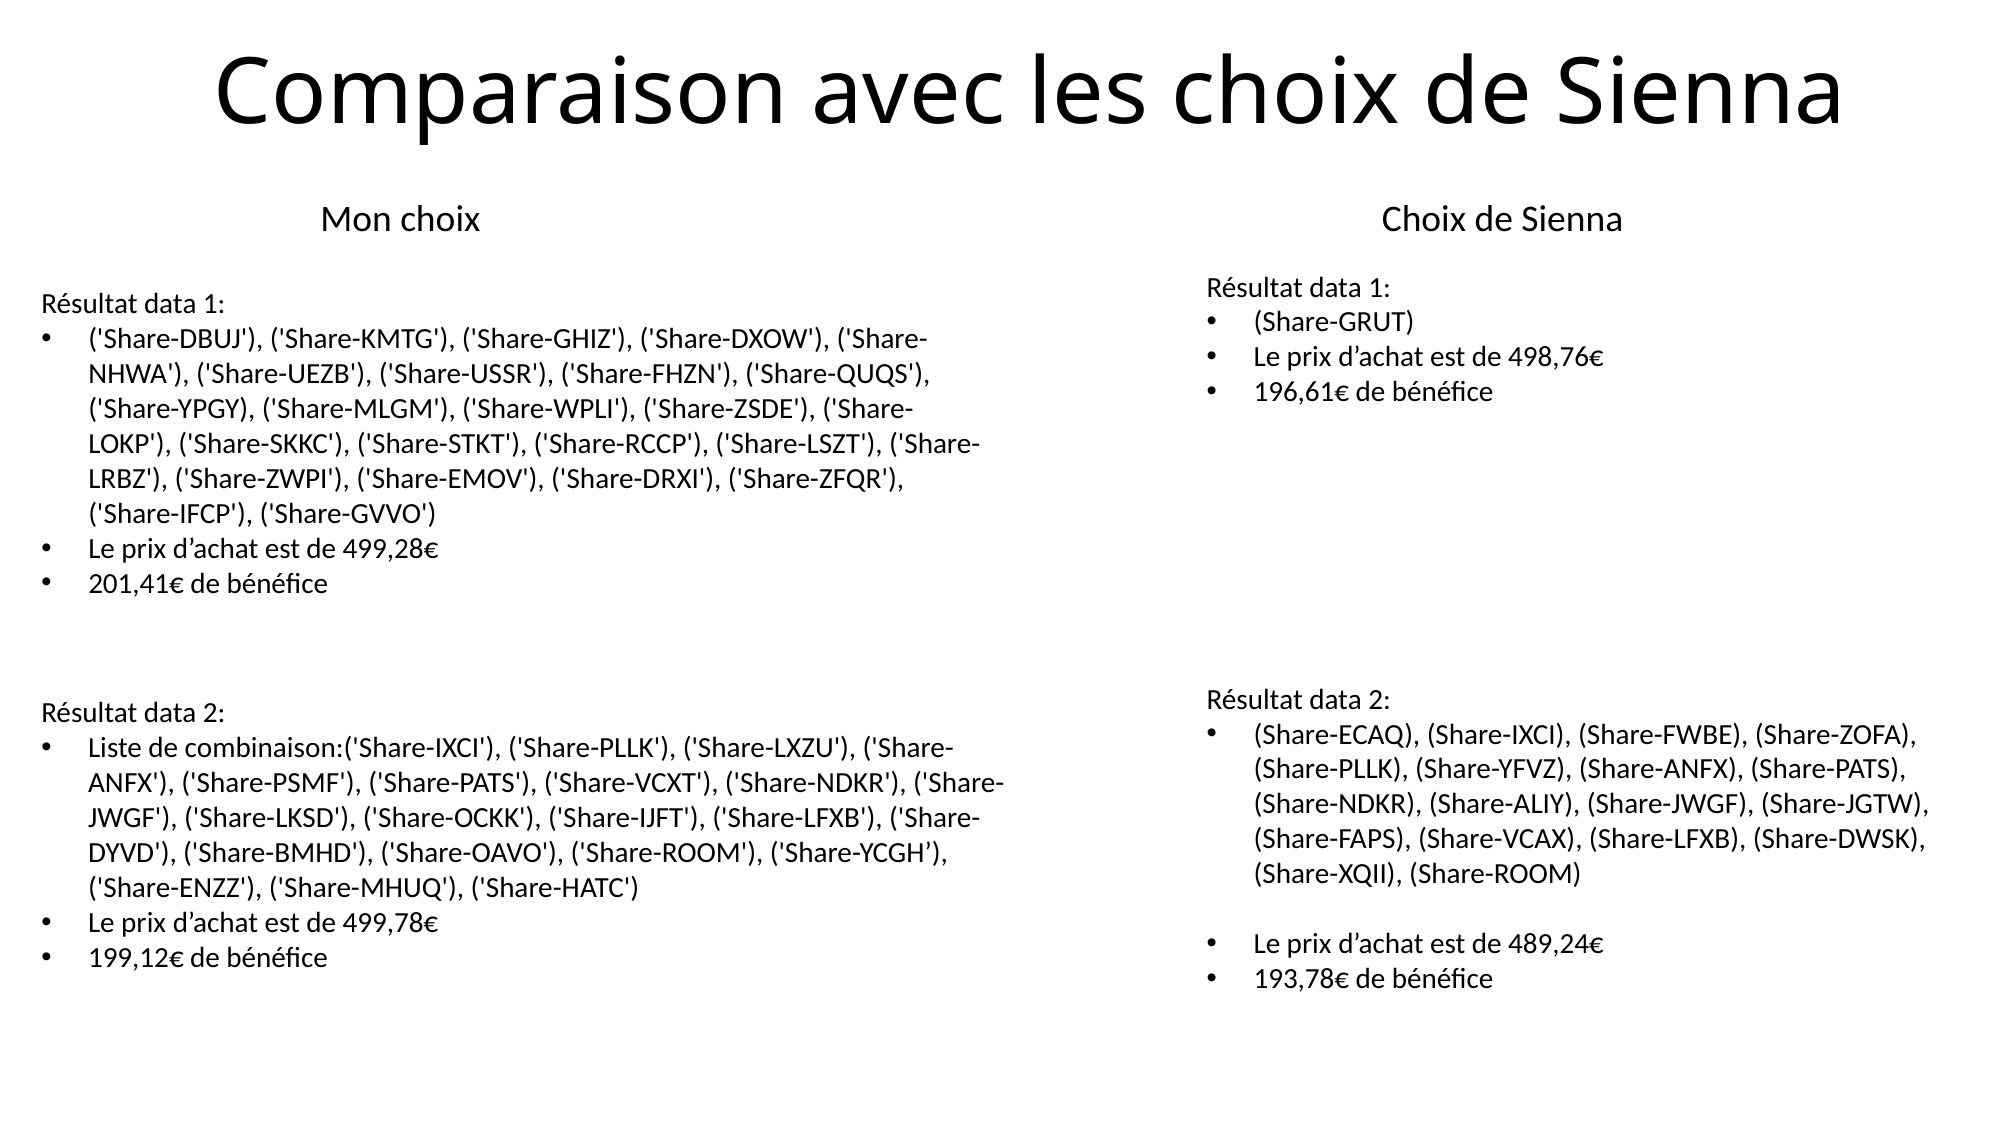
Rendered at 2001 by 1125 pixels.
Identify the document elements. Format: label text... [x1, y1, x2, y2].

text_box Résultat data 2: (Share-ECAQ), (Share-IXCI), (Share-FWBE), (Share-ZOFA), (Share-PLLK), (Share-YFVZ), (Share-ANFX), (Share-PATS), (Share-NDKR), (Share-ALIY), (Share-JWGF), (Share-JGTW), (Share-FAPS), (Share-VCAX), (Share-LFXB), (Share-DWSK), (Share-XQII), (Share-ROOM) Le prix d’achat est de 489,24€ 193,78€ de bénéfice [1191, 672, 1974, 1002]
text_box Résultat data 1: (Share-GRUT) Le prix d’achat est de 498,76€ 196,61€ de bénéfice [1191, 260, 1974, 415]
text_box Résultat data 2: Liste de combinaison:('Share-IXCI'), ('Share-PLLK'), ('Share-LXZU'), ('Share-ANFX'), ('Share-PSMF'), ('Share-PATS'), ('Share-VCXT'), ('Share-NDKR'), ('Share-JWGF'), ('Share-LKSD'), ('Share-OCKK'), ('Share-IJFT'), ('Share-LFXB'), ('Share-DYVD'), ('Share-BMHD'), ('Share-OAVO'), ('Share-ROOM'), ('Share-YCGH’), ('Share-ENZZ'), ('Share-MHUQ'), ('Share-HATC') Le prix d’achat est de 499,78€ 199,12€ de bénéfice [26, 686, 1031, 981]
title Comparaison avec les choix de Sienna [168, 30, 1894, 158]
text_box Choix de Sienna [1191, 186, 1814, 246]
text_box Mon choix [89, 186, 712, 246]
text_box Résultat data 1: ('Share-DBUJ'), ('Share-KMTG'), ('Share-GHIZ'), ('Share-DXOW'), ('Share-NHWA'), ('Share-UEZB'), ('Share-USSR'), ('Share-FHZN'), ('Share-QUQS'), ('Share-YPGY), ('Share-MLGM'), ('Share-WPLI'), ('Share-ZSDE'), ('Share-LOKP'), ('Share-SKKC'), ('Share-STKT'), ('Share-RCCP'), ('Share-LSZT'), ('Share-LRBZ'), ('Share-ZWPI'), ('Share-EMOV'), ('Share-DRXI'), ('Share-ZFQR'), ('Share-IFCP'), ('Share-GVVO') Le prix d’achat est de 499,28€ 201,41€ de bénéfice [26, 277, 1000, 607]
